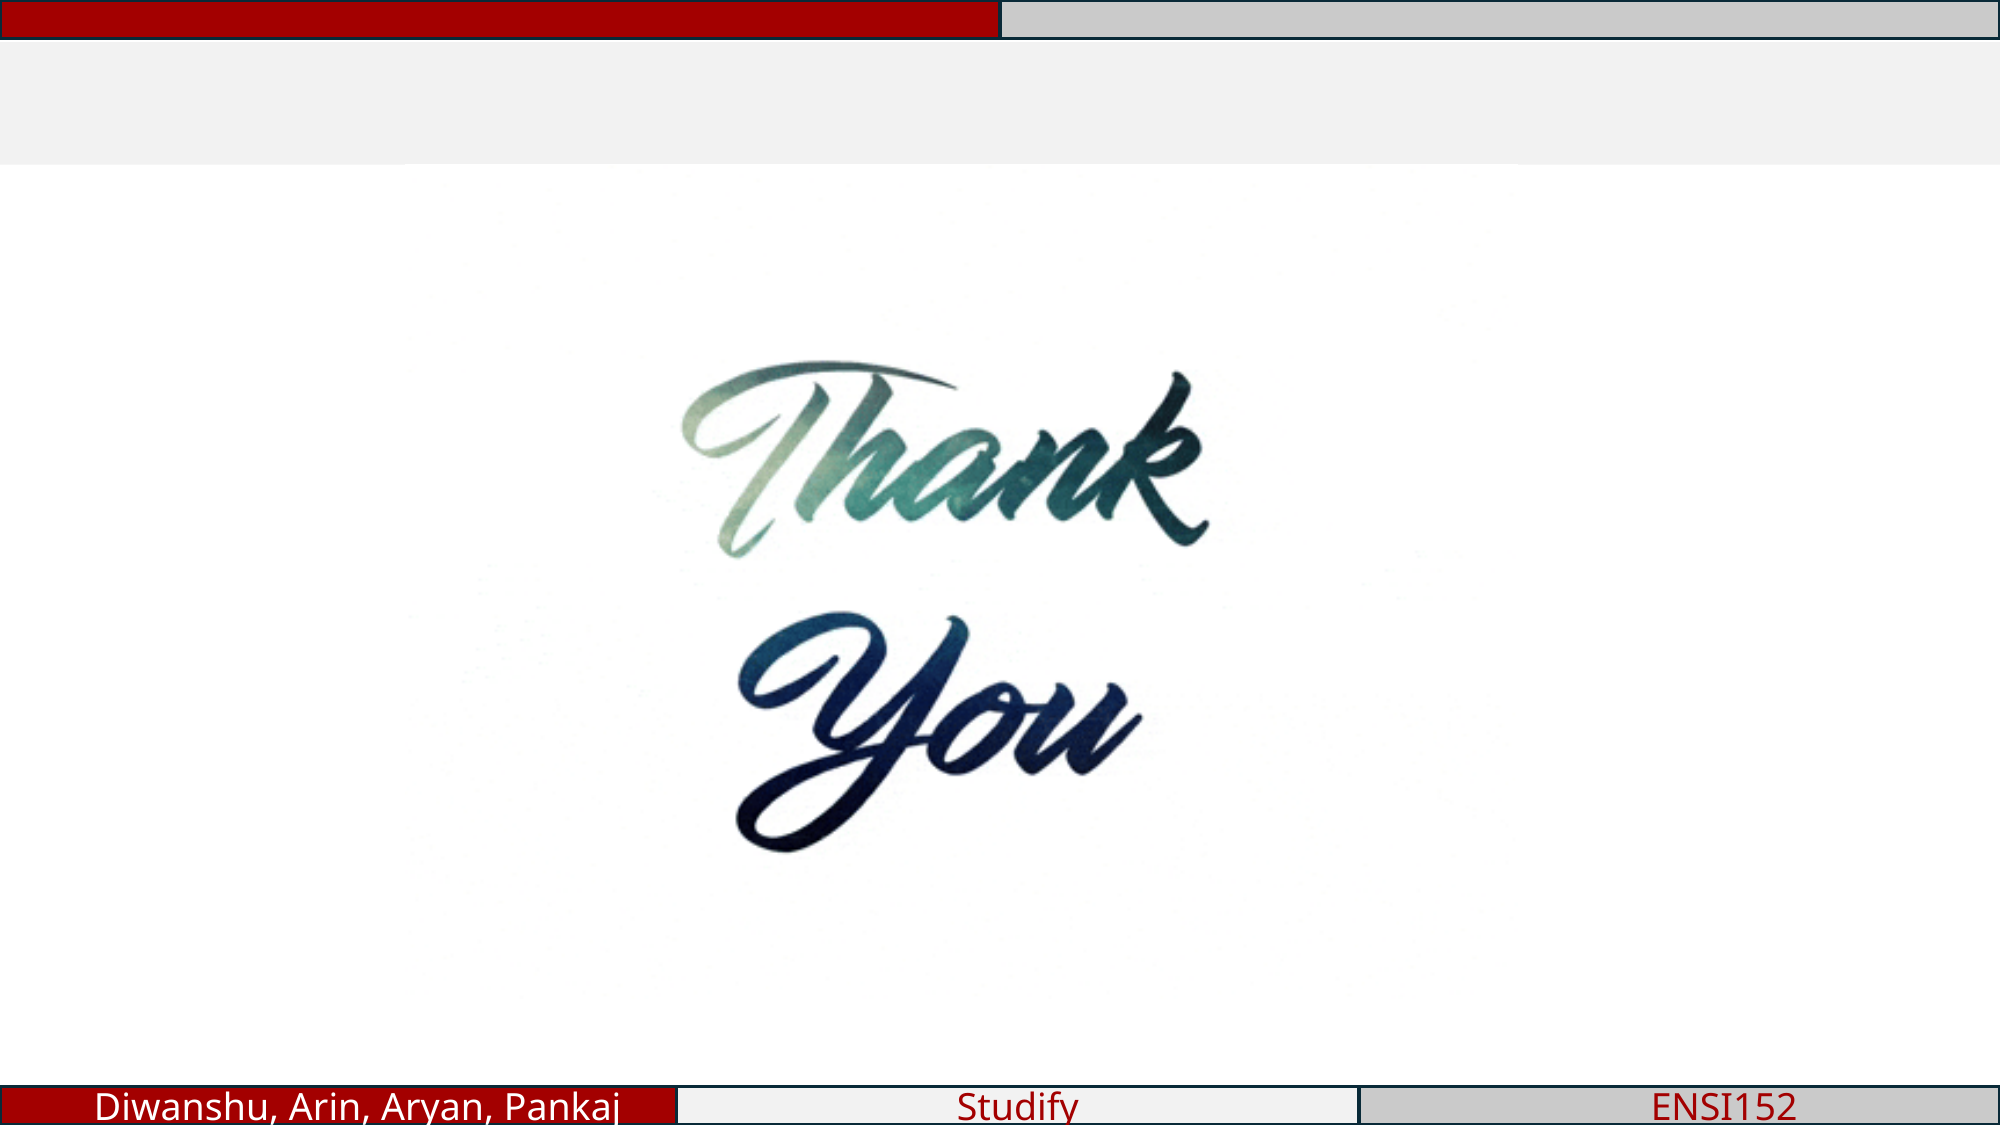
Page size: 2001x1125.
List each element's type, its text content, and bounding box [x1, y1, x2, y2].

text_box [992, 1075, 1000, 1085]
text_box [998, 0, 2000, 40]
text_box Studify [992, 1085, 1361, 1125]
text_box Diwanshu, Arin, Aryan, Pankaj [0, 1075, 992, 1125]
text_box [0, 0, 998, 40]
picture [404, 164, 1518, 1000]
text_box ENSI152 [1361, 1085, 2000, 1125]
text_box [0, 42, 2000, 165]
